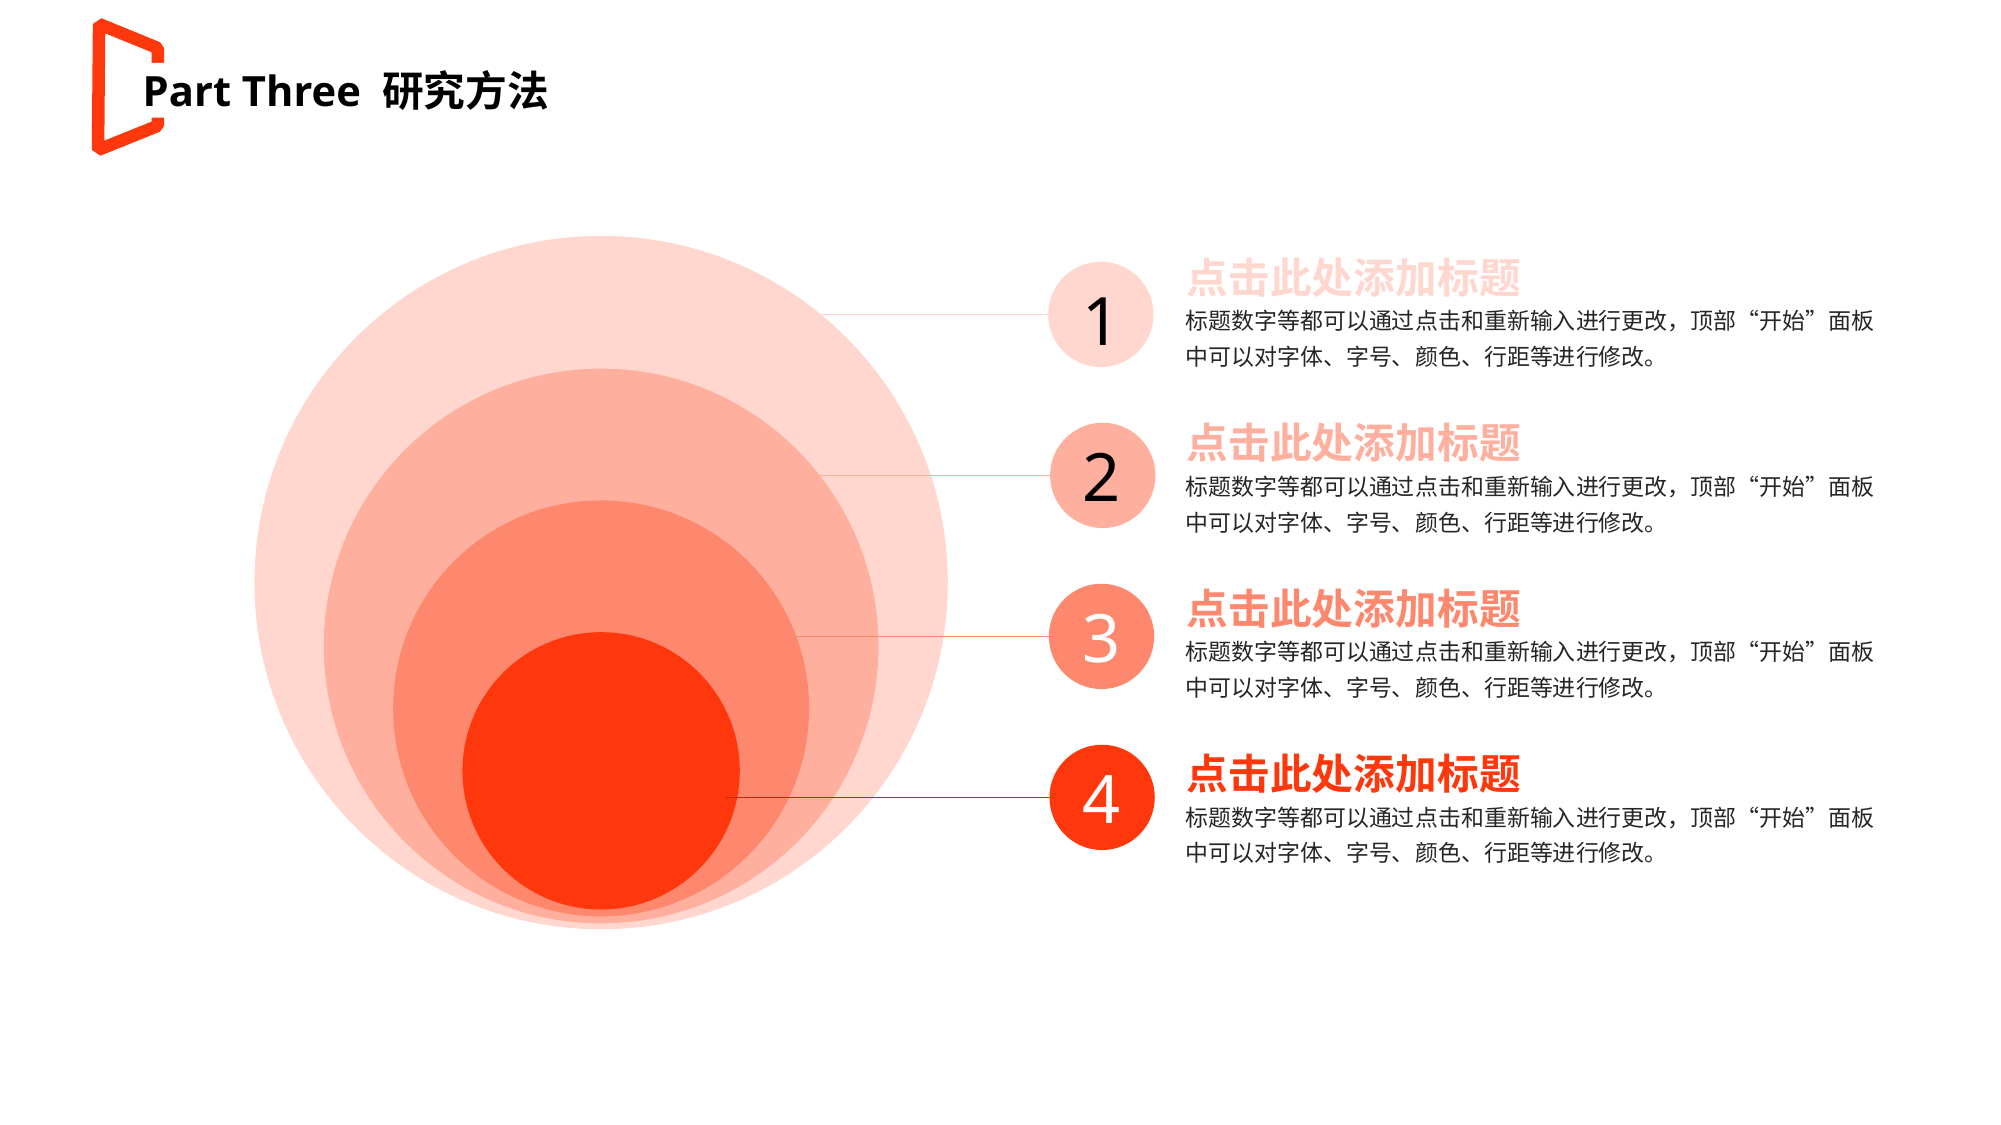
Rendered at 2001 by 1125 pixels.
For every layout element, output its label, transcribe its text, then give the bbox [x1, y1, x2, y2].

text_box [1079, 845, 1125, 851]
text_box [199, 235, 1003, 930]
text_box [1050, 409, 1903, 545]
text_box 点击此处添加标题 [1171, 740, 1536, 787]
text_box 4 [1068, 749, 1136, 845]
text_box [1049, 757, 1068, 838]
text_box [1136, 757, 1155, 838]
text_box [1048, 575, 1903, 710]
text_box 标题数字等都可以通过点击和重新输入进行更改，顶部“开始”面板中可以对字体、字号、颜色、行距等进行修改。 [1170, 787, 1903, 874]
text_box [1081, 744, 1123, 749]
list Part Three 研究方法 [128, 62, 608, 118]
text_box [1048, 244, 1903, 379]
